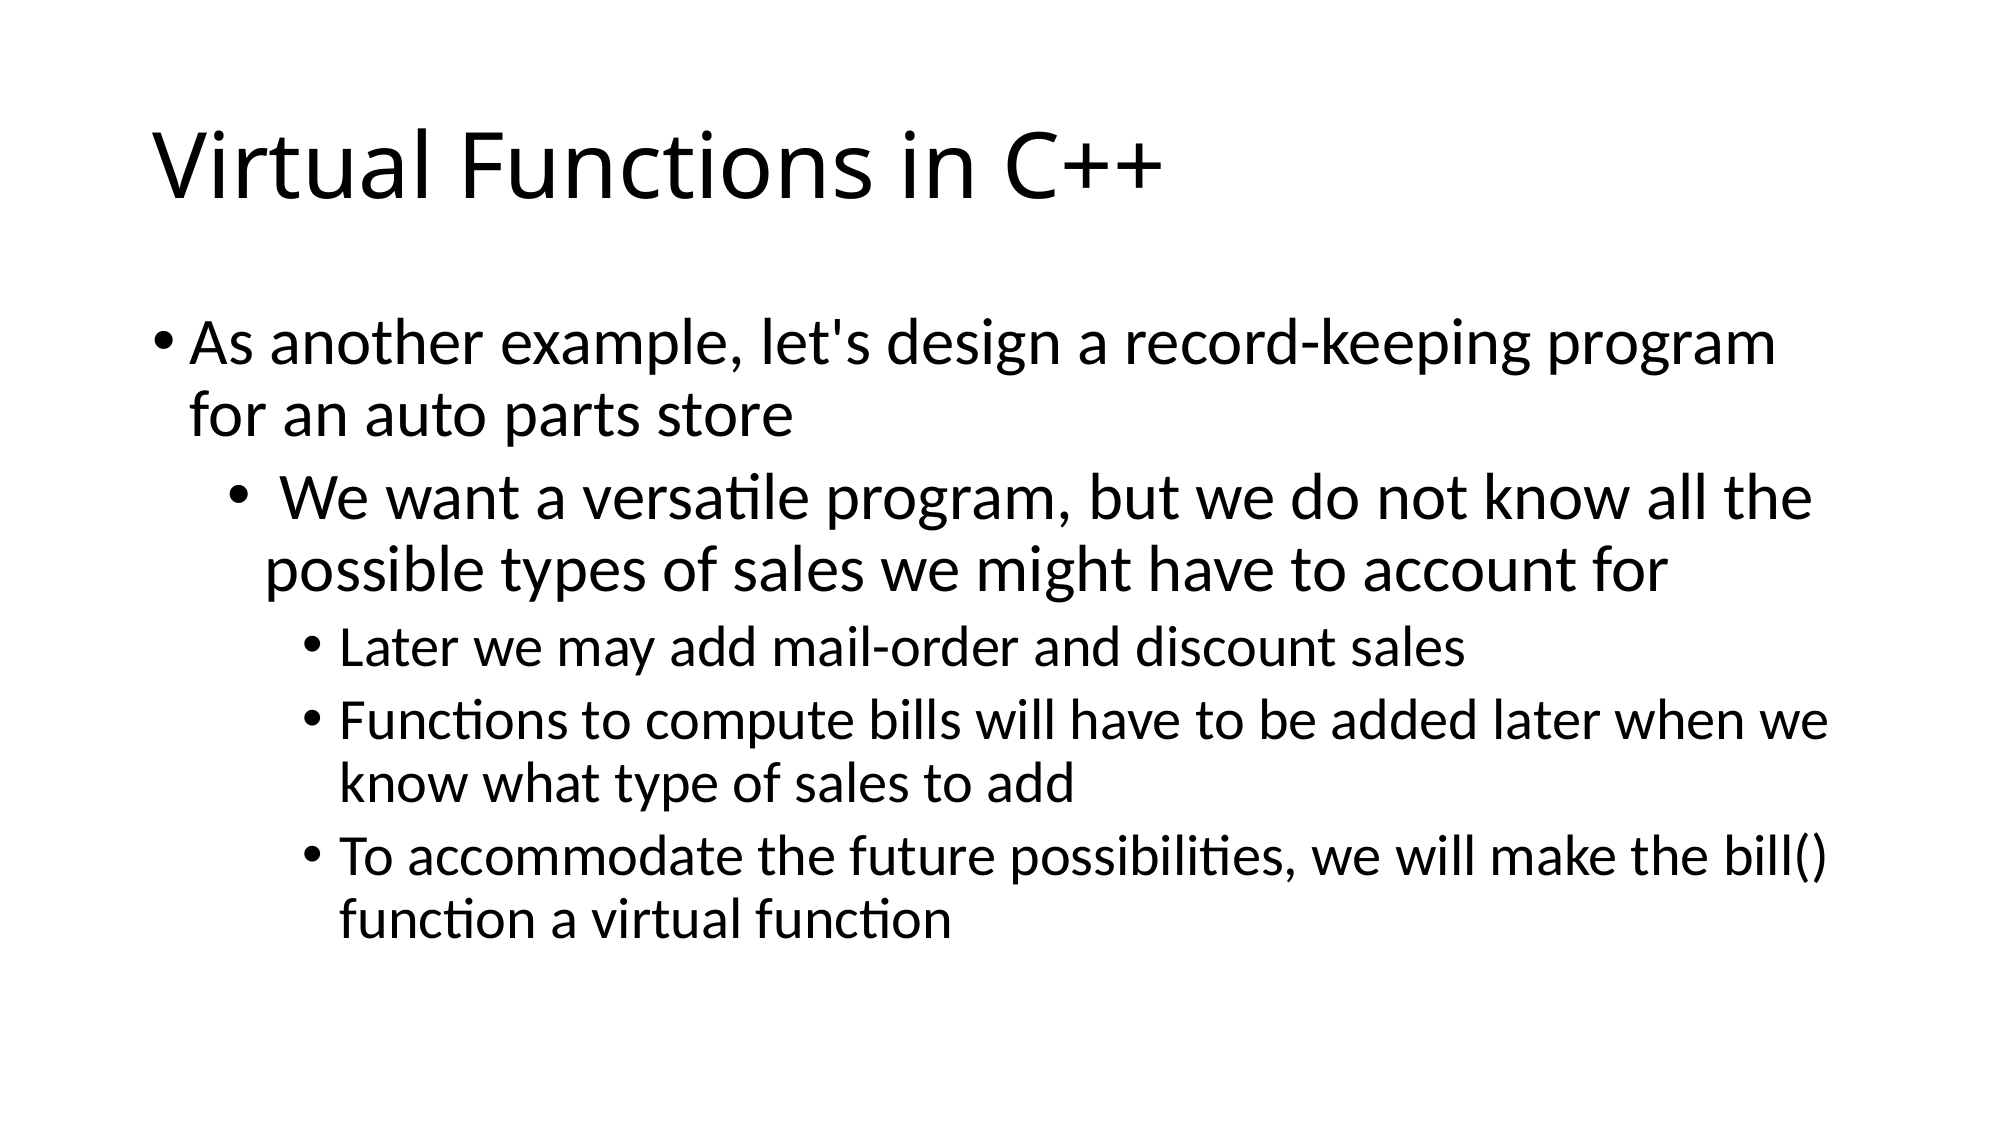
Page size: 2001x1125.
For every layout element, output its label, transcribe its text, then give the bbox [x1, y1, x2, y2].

title Virtual Functions in C++ [137, 59, 1863, 278]
list As another example, let's design a record-keeping program for an auto parts store We want a versatile program, but we do not know all the possible types of sales we might have to account for Later we may add mail-order and discount sales Functions to compute bills will have to be added later when we know what type of sales to add To accommodate the future possibilities, we will make the bill() function a virtual function [137, 299, 1863, 1014]
